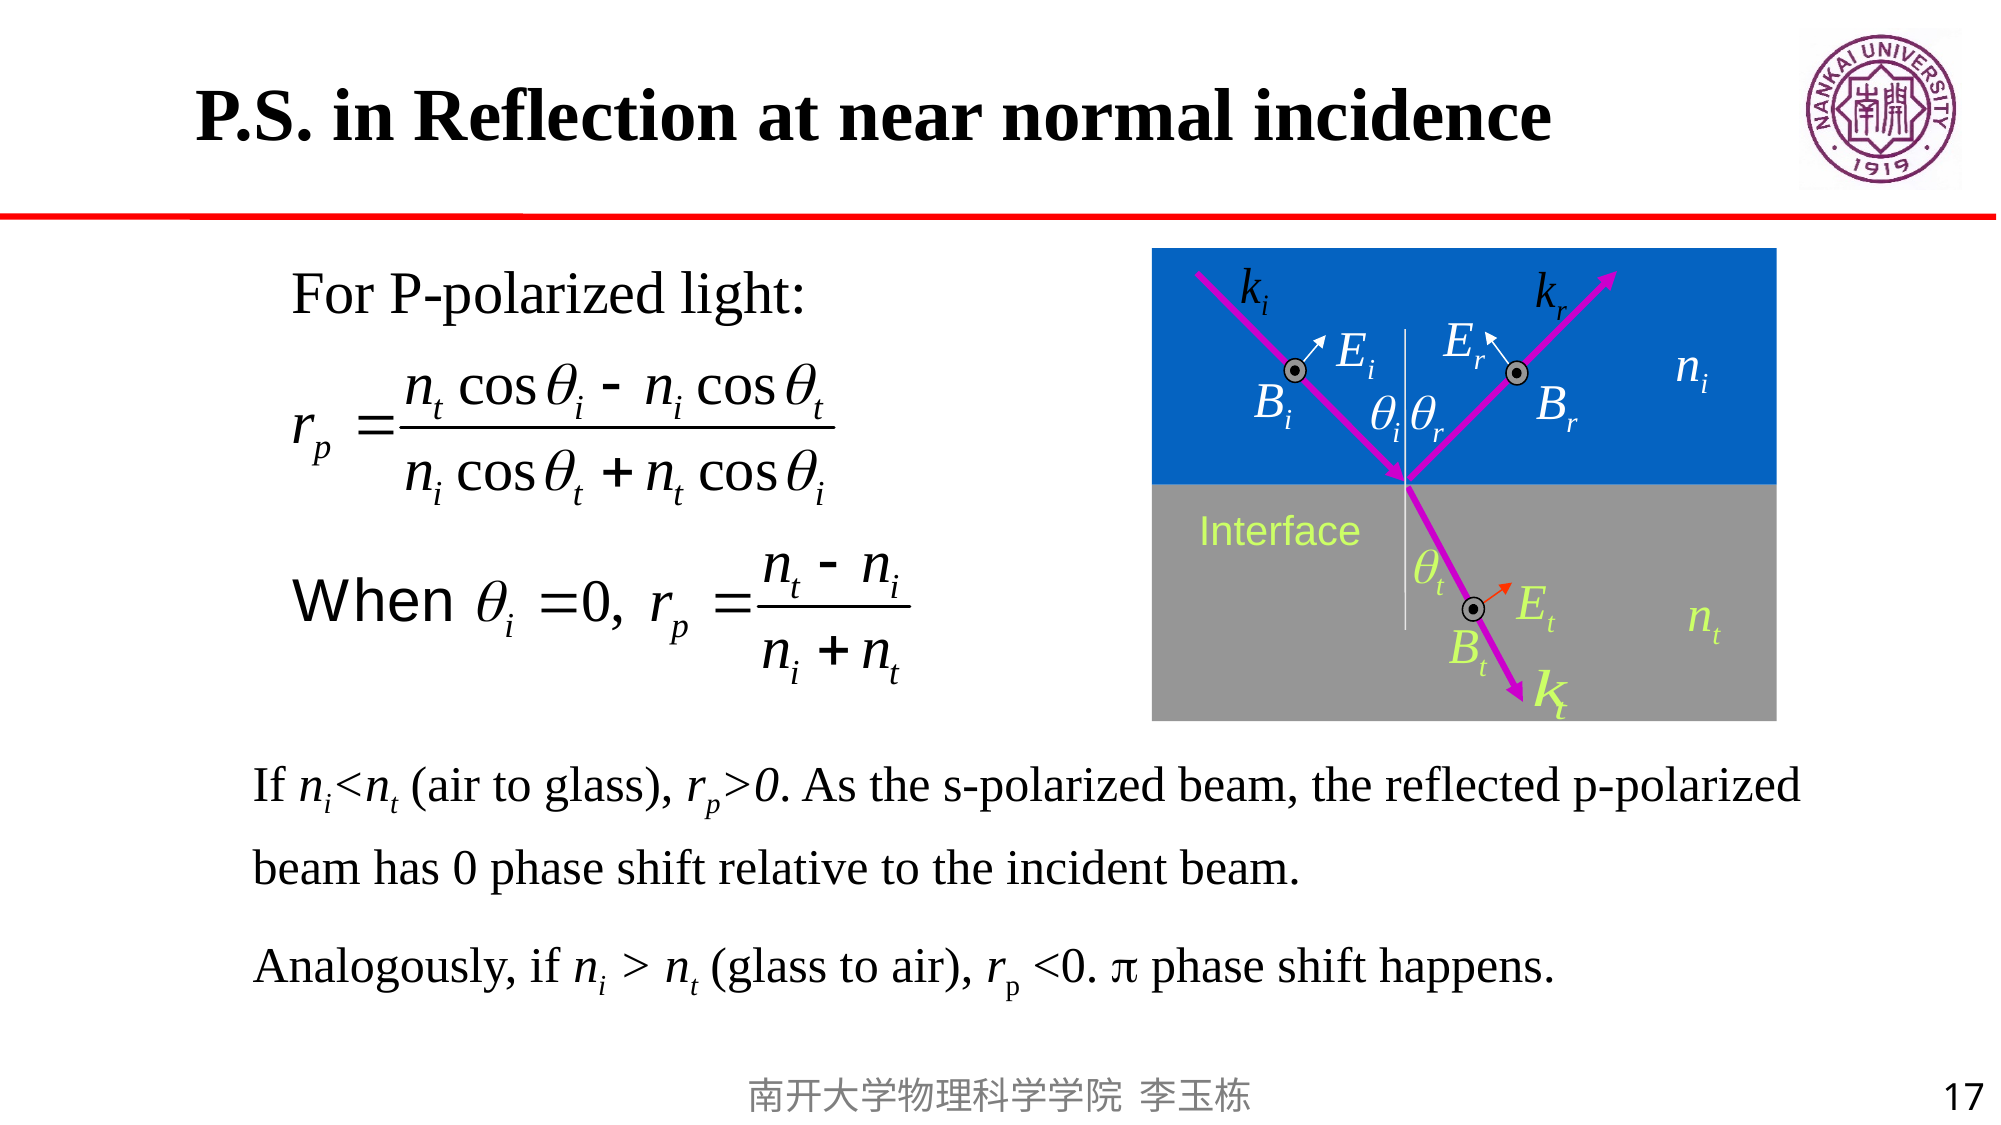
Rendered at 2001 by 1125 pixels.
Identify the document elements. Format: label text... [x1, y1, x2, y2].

slide_number 17 [1550, 1065, 2000, 1125]
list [282, 256, 923, 695]
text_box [1151, 243, 1777, 730]
list If ni<nt (air to glass), rp>0. As the s-polarized beam, the reflected p-polarized beam has 0 phase shift relative to the incident beam. Analogously, if ni > nt (glass to air), rp <0.  phase shift happens. [237, 726, 1881, 1021]
text_box P.S. in Reflection at near normal incidence [180, 22, 1602, 211]
picture [1799, 28, 1962, 190]
